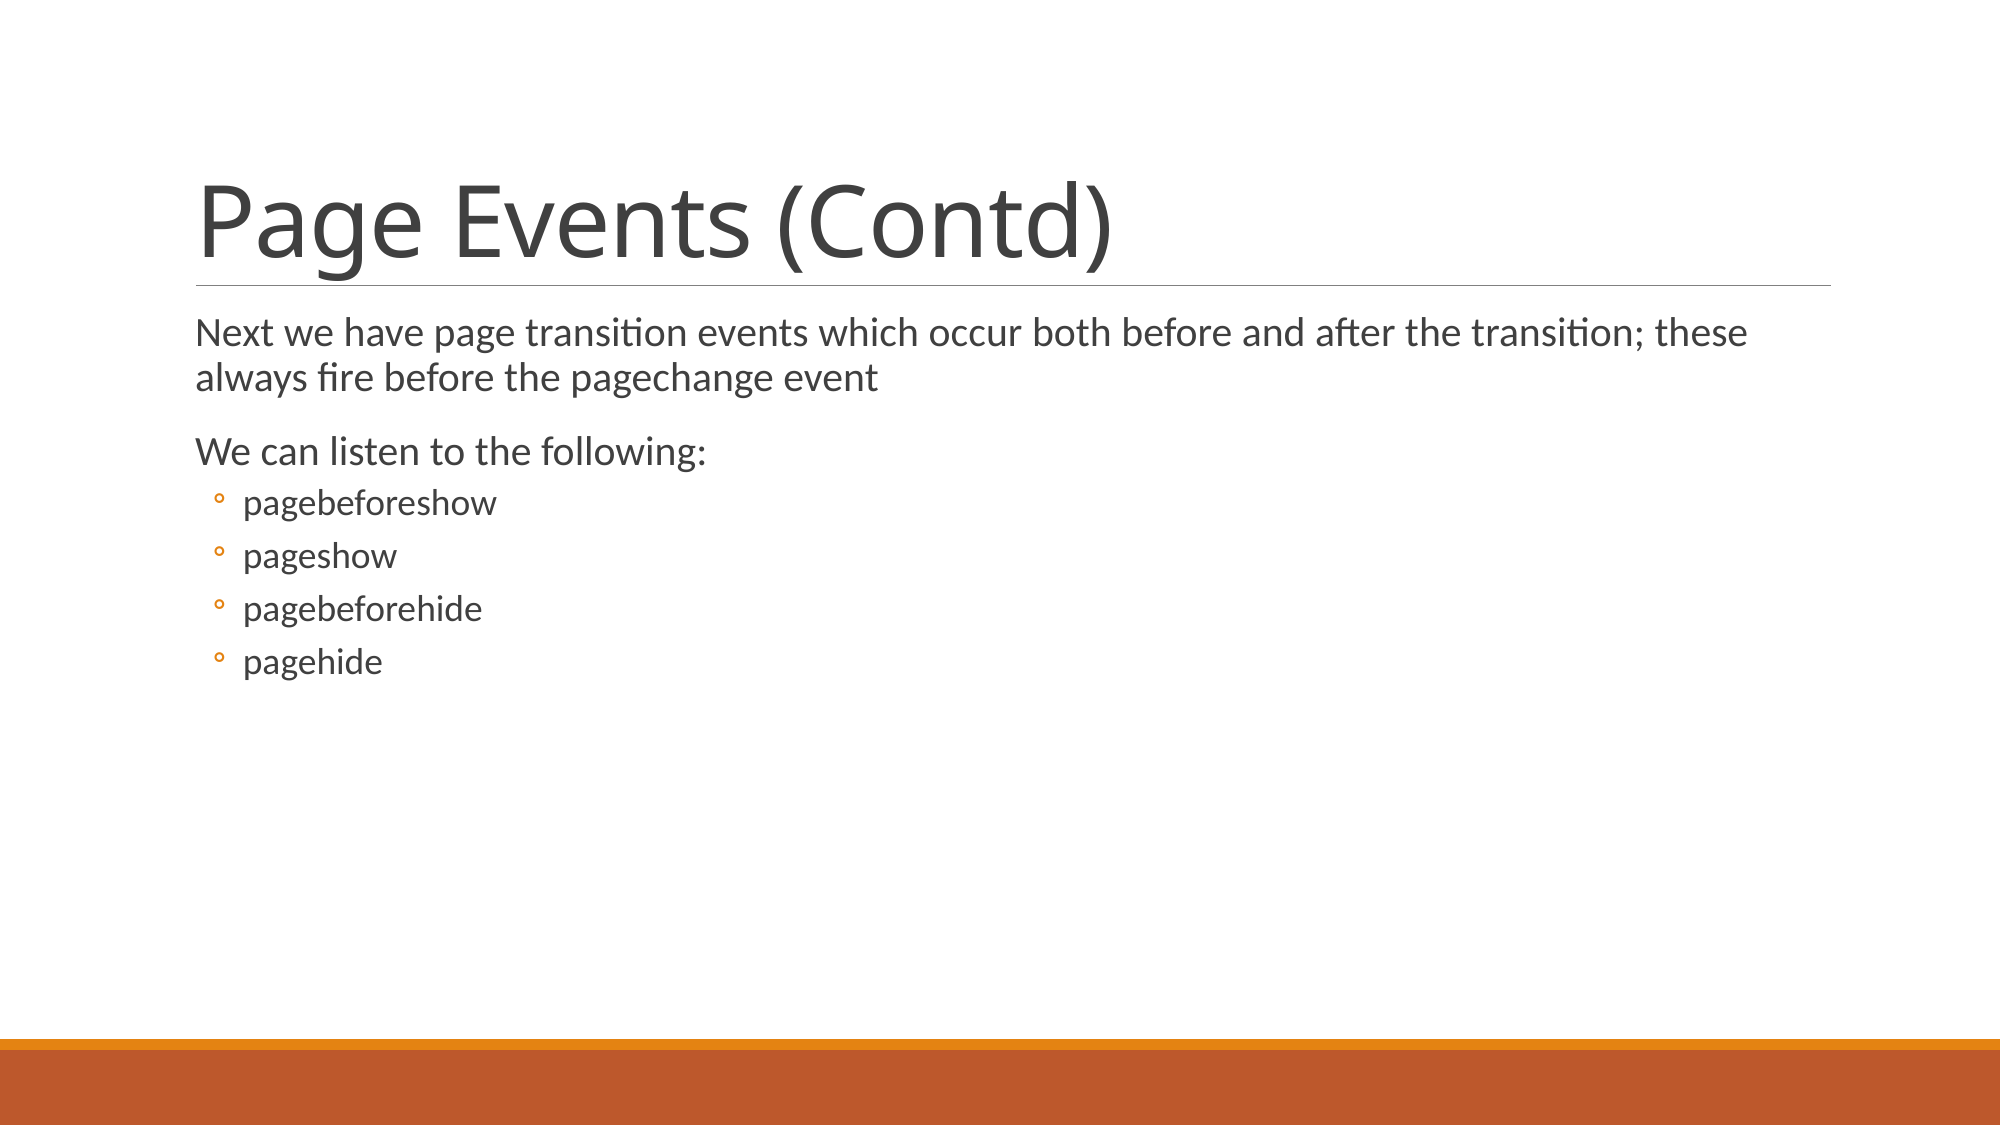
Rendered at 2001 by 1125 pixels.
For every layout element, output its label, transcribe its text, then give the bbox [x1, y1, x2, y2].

title Page Events (Contd) [180, 47, 1830, 285]
list Next we have page transition events which occur both before and after the transition; these always fire before the pagechange event We can listen to the following: pagebeforeshow pageshow pagebeforehide pagehide [180, 302, 1830, 963]
